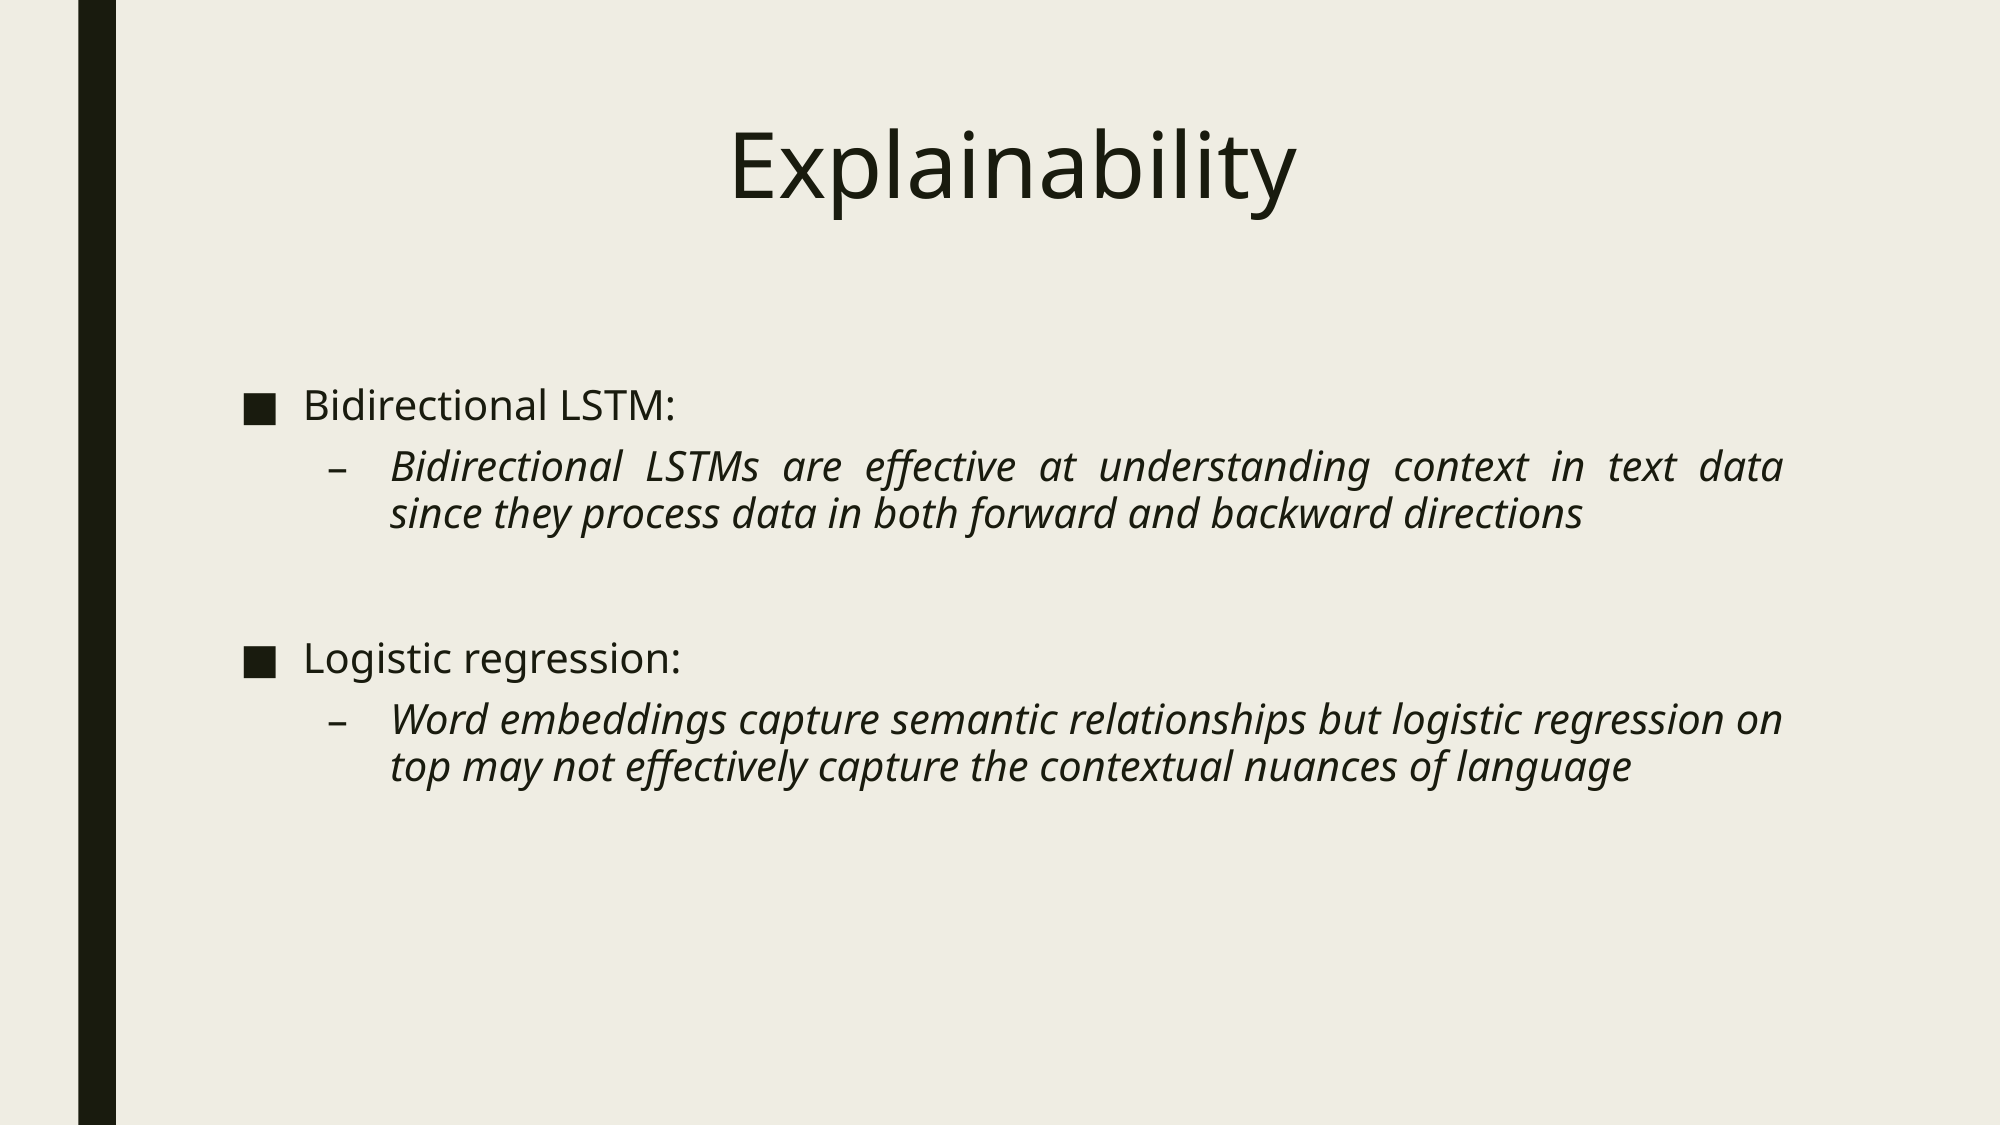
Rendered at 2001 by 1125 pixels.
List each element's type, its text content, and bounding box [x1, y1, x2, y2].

title Explainability [225, 112, 1800, 357]
list Bidirectional LSTM: Bidirectional LSTMs are effective at understanding context in text data since they process data in both forward and backward directions Logistic regression: Word embeddings capture semantic relationships but logistic regression on top may not effectively capture the contextual nuances of language [225, 375, 1800, 963]
